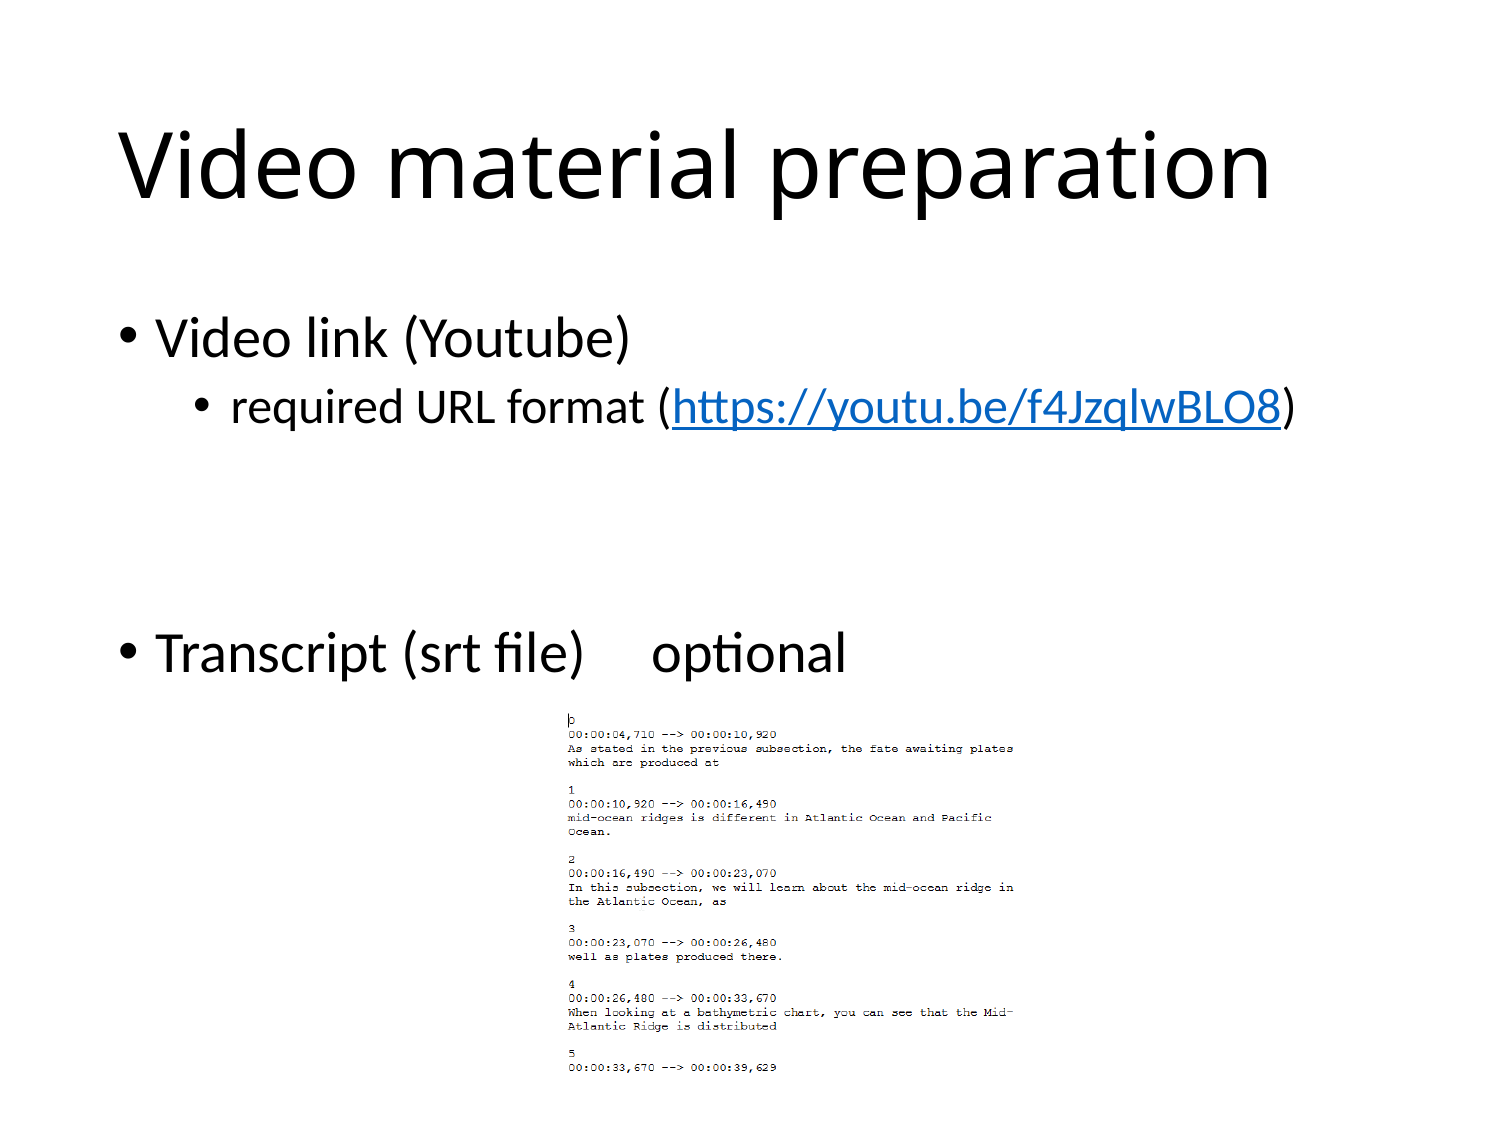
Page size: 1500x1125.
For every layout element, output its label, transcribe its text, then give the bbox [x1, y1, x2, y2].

title Video material preparation [103, 59, 1397, 278]
picture [517, 705, 1079, 1074]
list Video link (Youtube) required URL format (https://youtu.be/f4JzqlwBLO8) Transcript (srt file) optional [103, 299, 1397, 1014]
